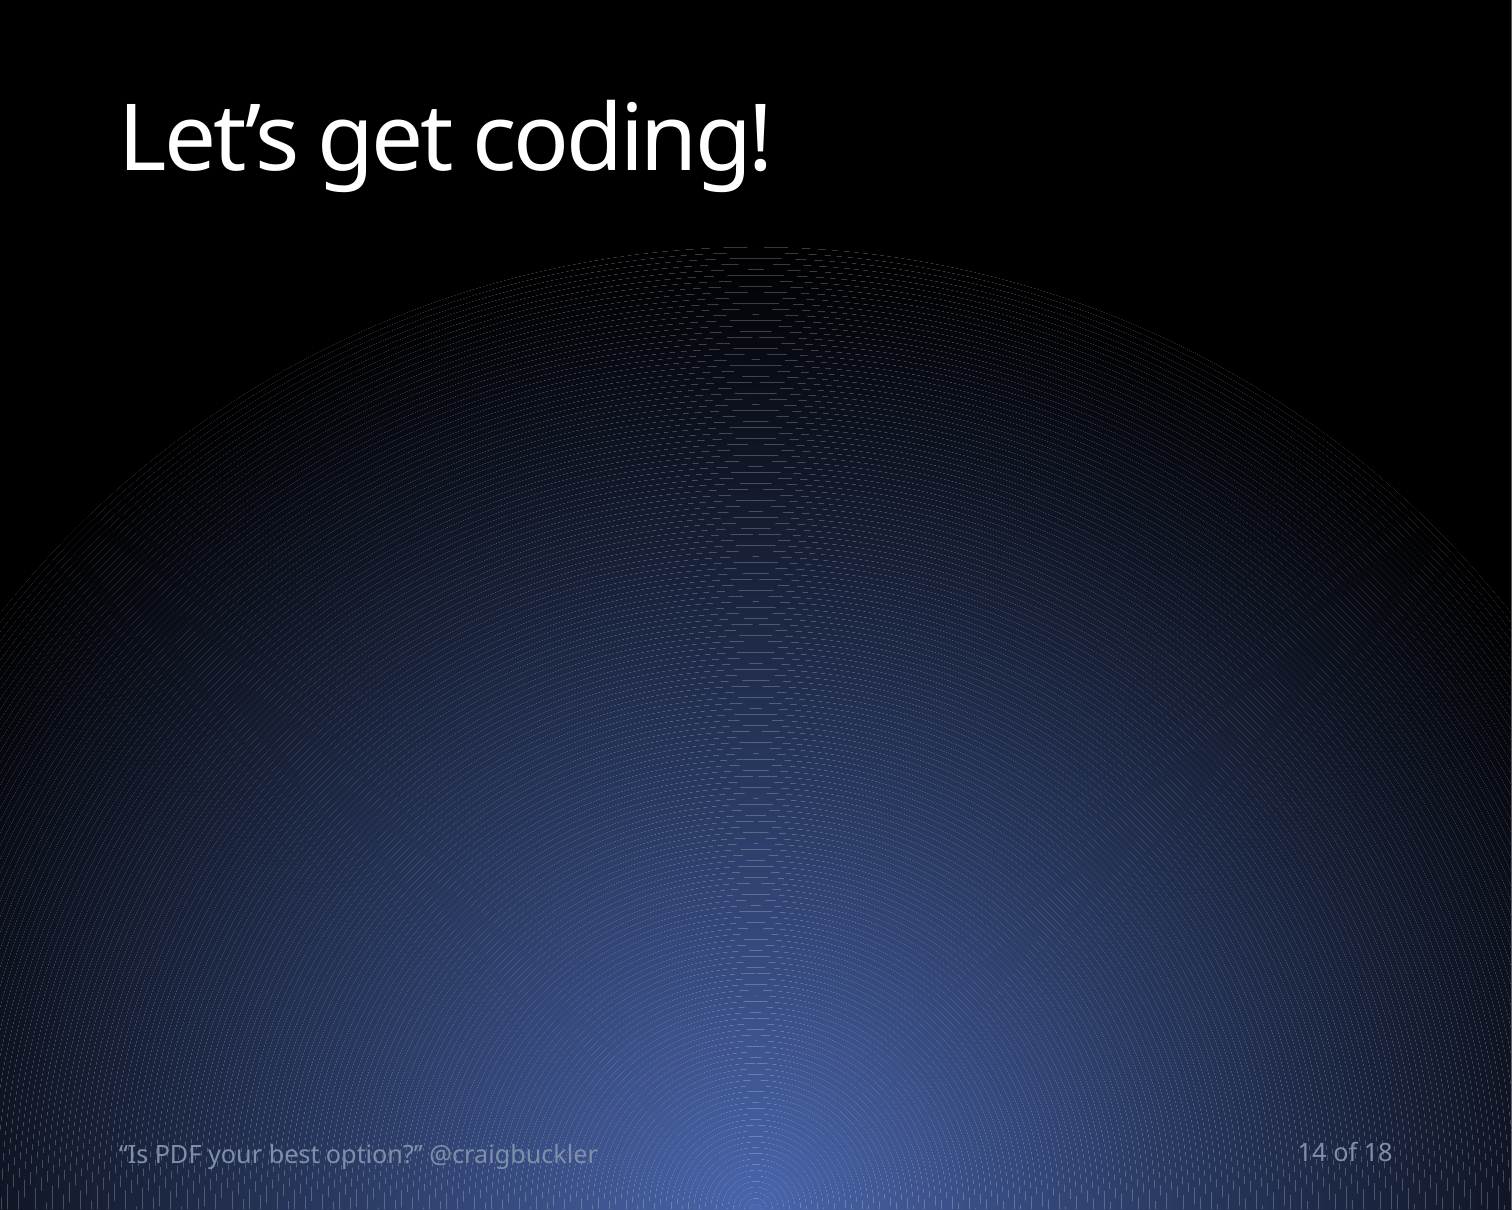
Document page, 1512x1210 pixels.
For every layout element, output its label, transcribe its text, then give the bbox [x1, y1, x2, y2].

slide_number 14 [1067, 1120, 1408, 1186]
footer “Is PDF your best option?” @craigbuckler [103, 1120, 1011, 1186]
title Let’s get coding! [103, 64, 1408, 216]
